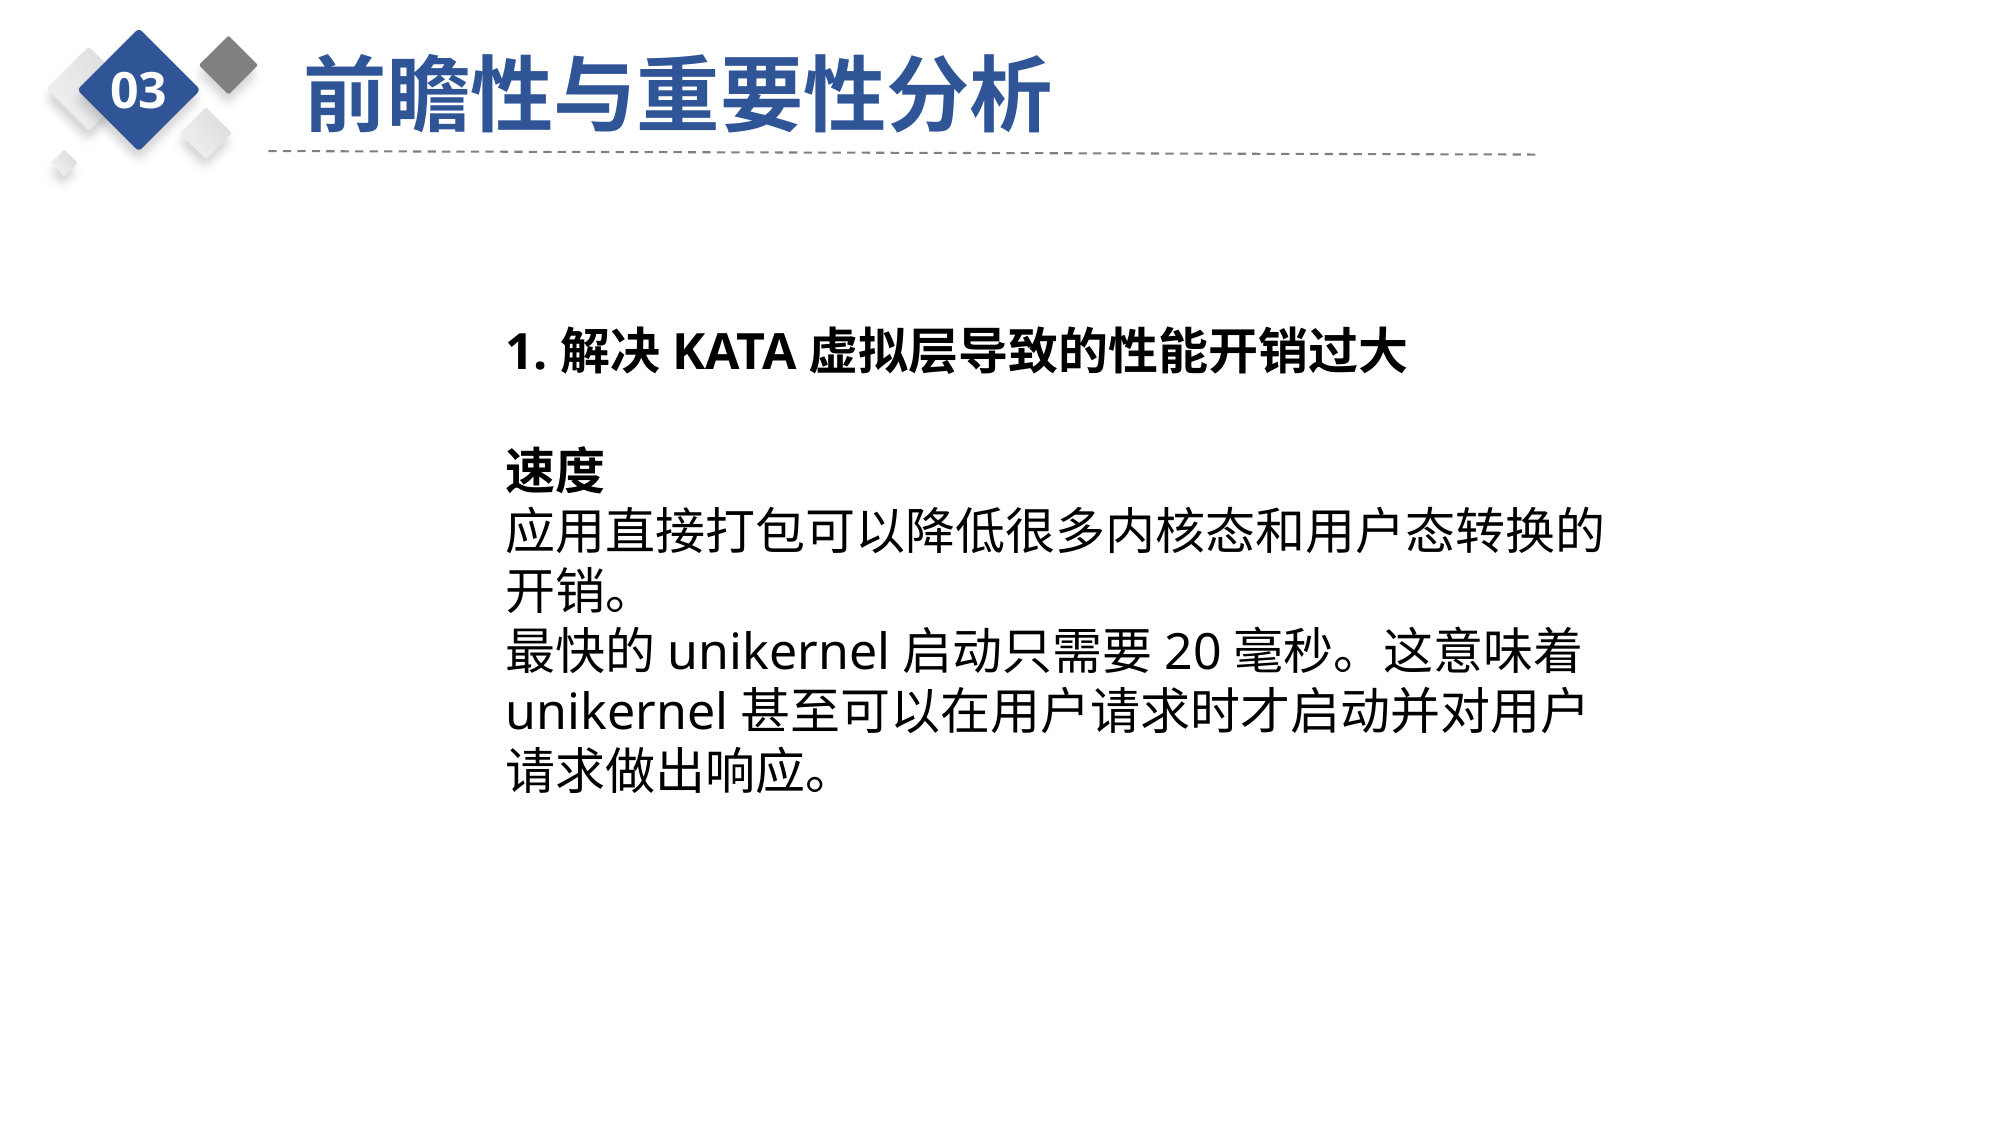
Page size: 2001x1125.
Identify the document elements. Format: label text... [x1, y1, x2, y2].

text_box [55, 34, 1536, 173]
text_box 1.解决KATA虚拟层导致的性能开销过大 速度 应用直接打包可以降低很多内核态和用户态转换的开销。 最快的unikernel启动只需要20毫秒。这意味着unikernel甚至可以在用户请求时才启动并对用户请求做出响应。 [490, 312, 1654, 808]
